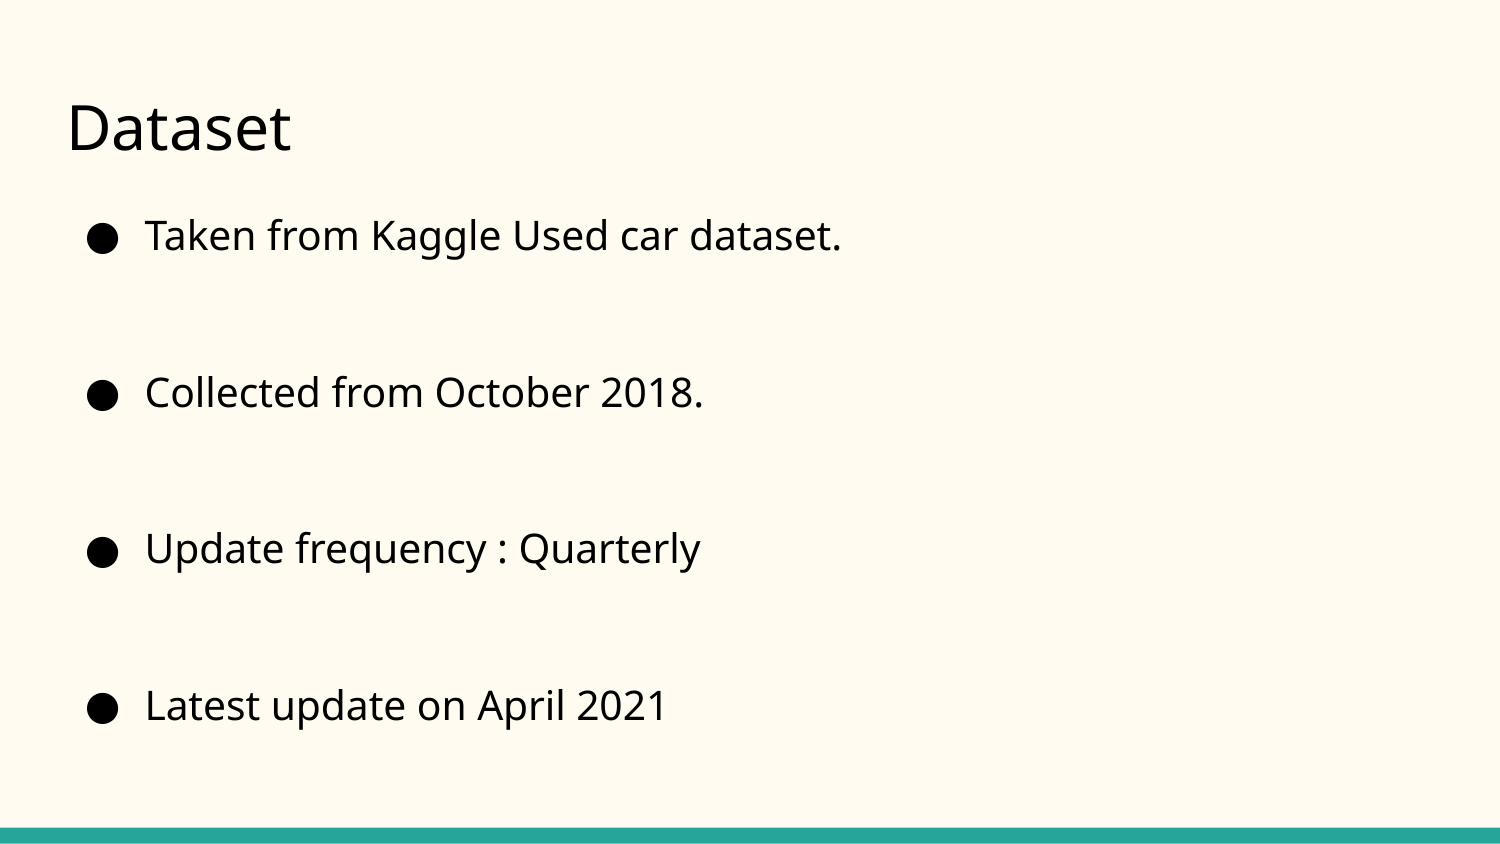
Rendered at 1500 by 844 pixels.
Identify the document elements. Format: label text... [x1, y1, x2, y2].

list Taken from Kaggle Used car dataset. Collected from October 2018. Update frequency : Quarterly Latest update on April 2021 [51, 187, 1449, 745]
title Dataset [51, 72, 1449, 174]
